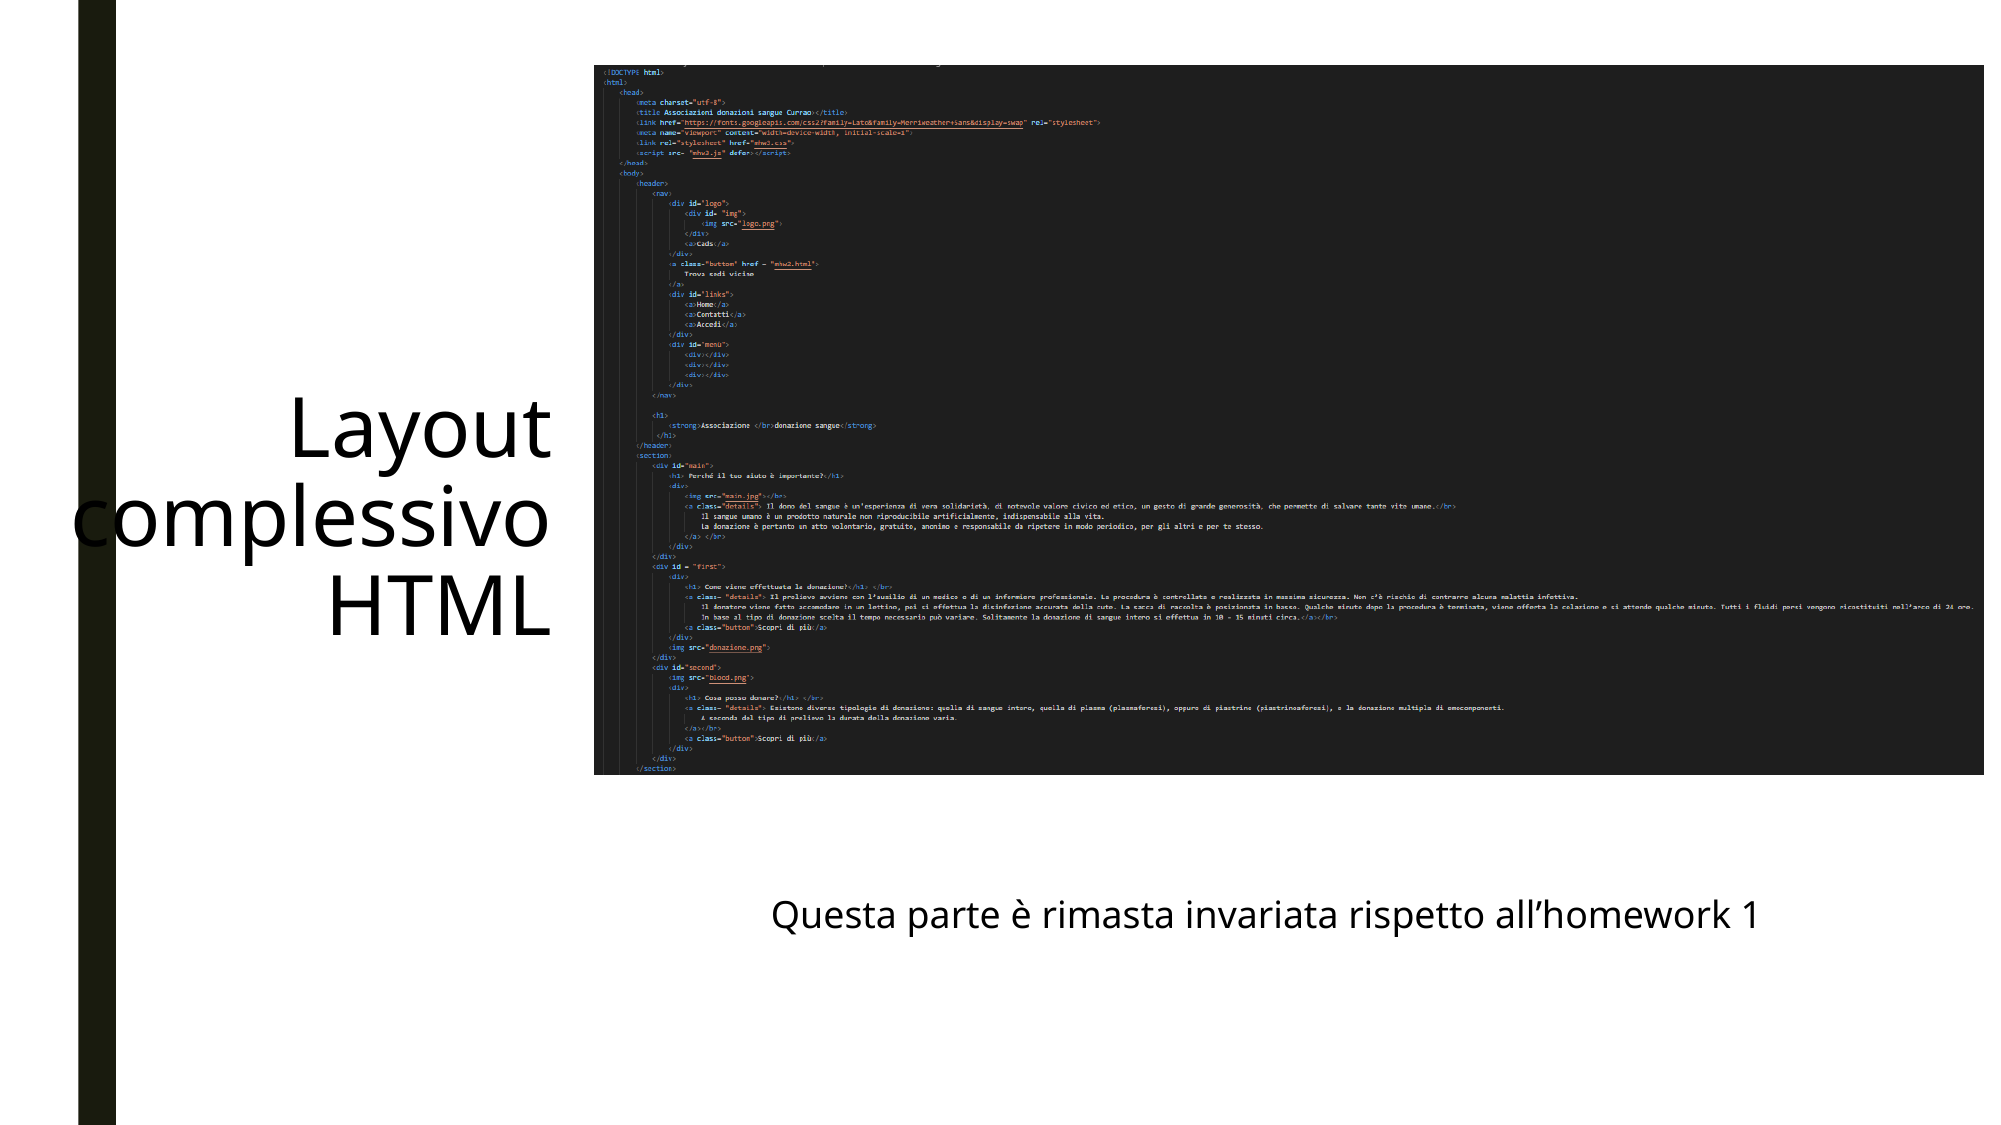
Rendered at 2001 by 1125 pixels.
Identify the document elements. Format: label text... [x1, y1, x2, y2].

picture [594, 65, 1984, 775]
text_box Questa parte è rimasta invariata rispetto all’homework 1 [756, 883, 2000, 943]
title Layout complessivo HTML [42, 104, 568, 661]
